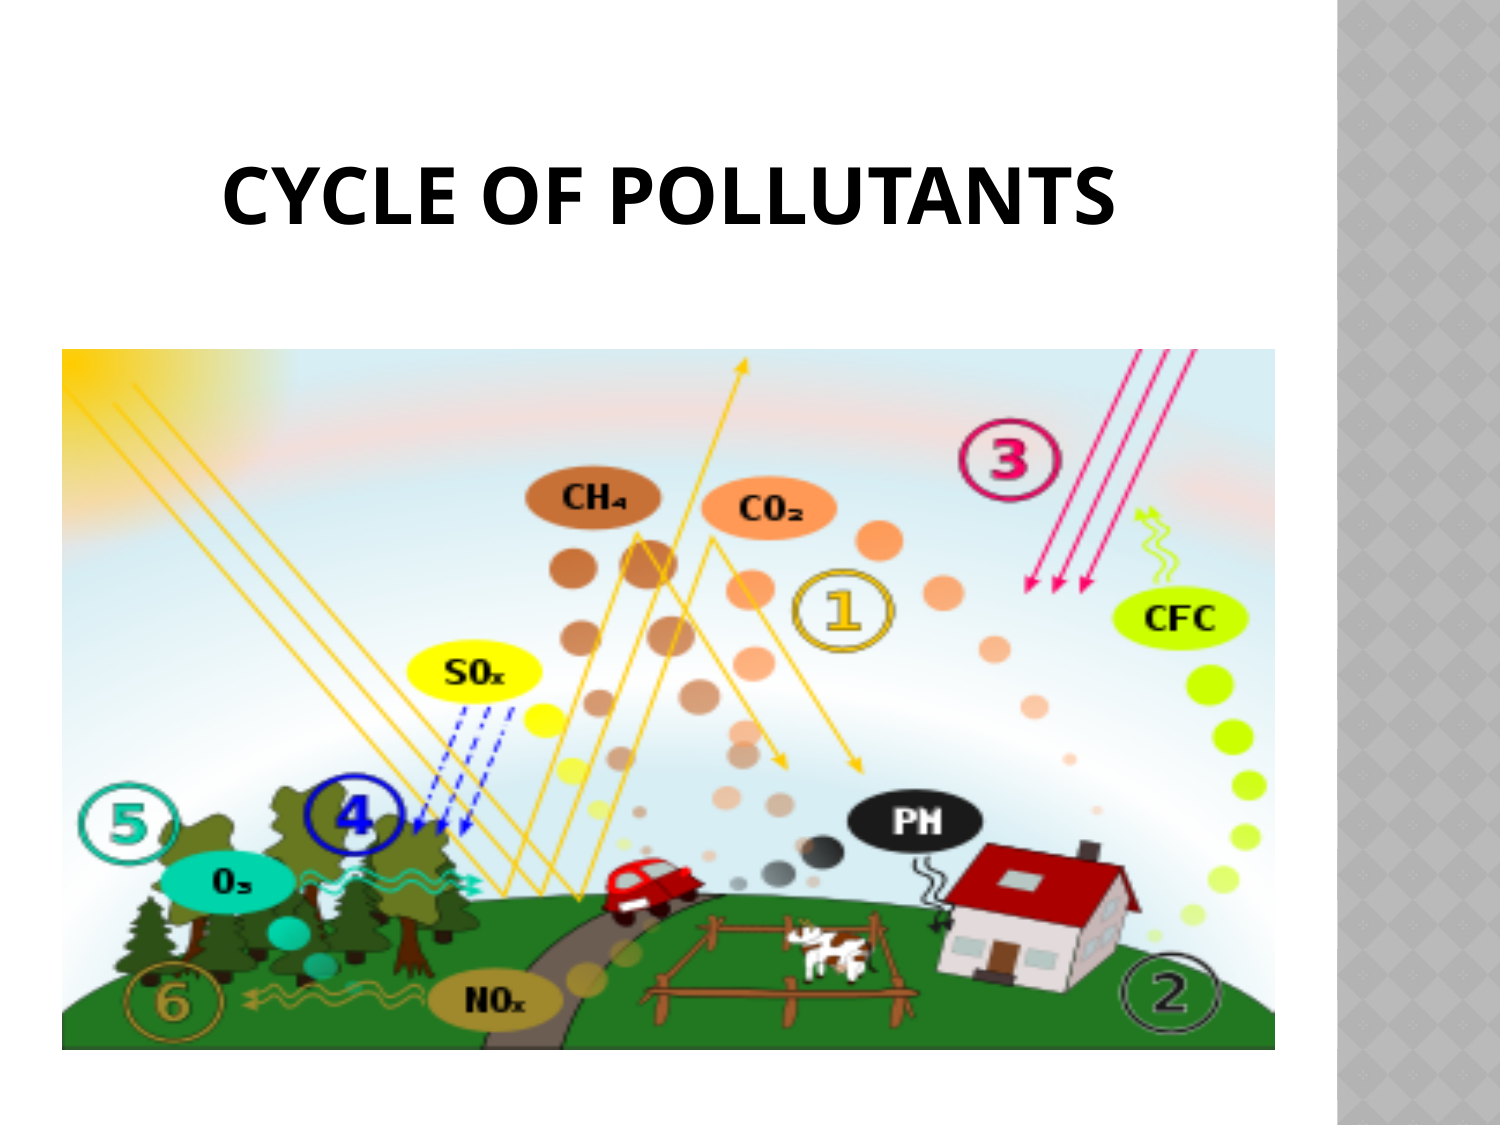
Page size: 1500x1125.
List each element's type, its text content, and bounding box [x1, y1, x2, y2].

title CYCLE OF POLLUTANTS [75, 52, 1263, 240]
picture [61, 349, 1276, 1051]
